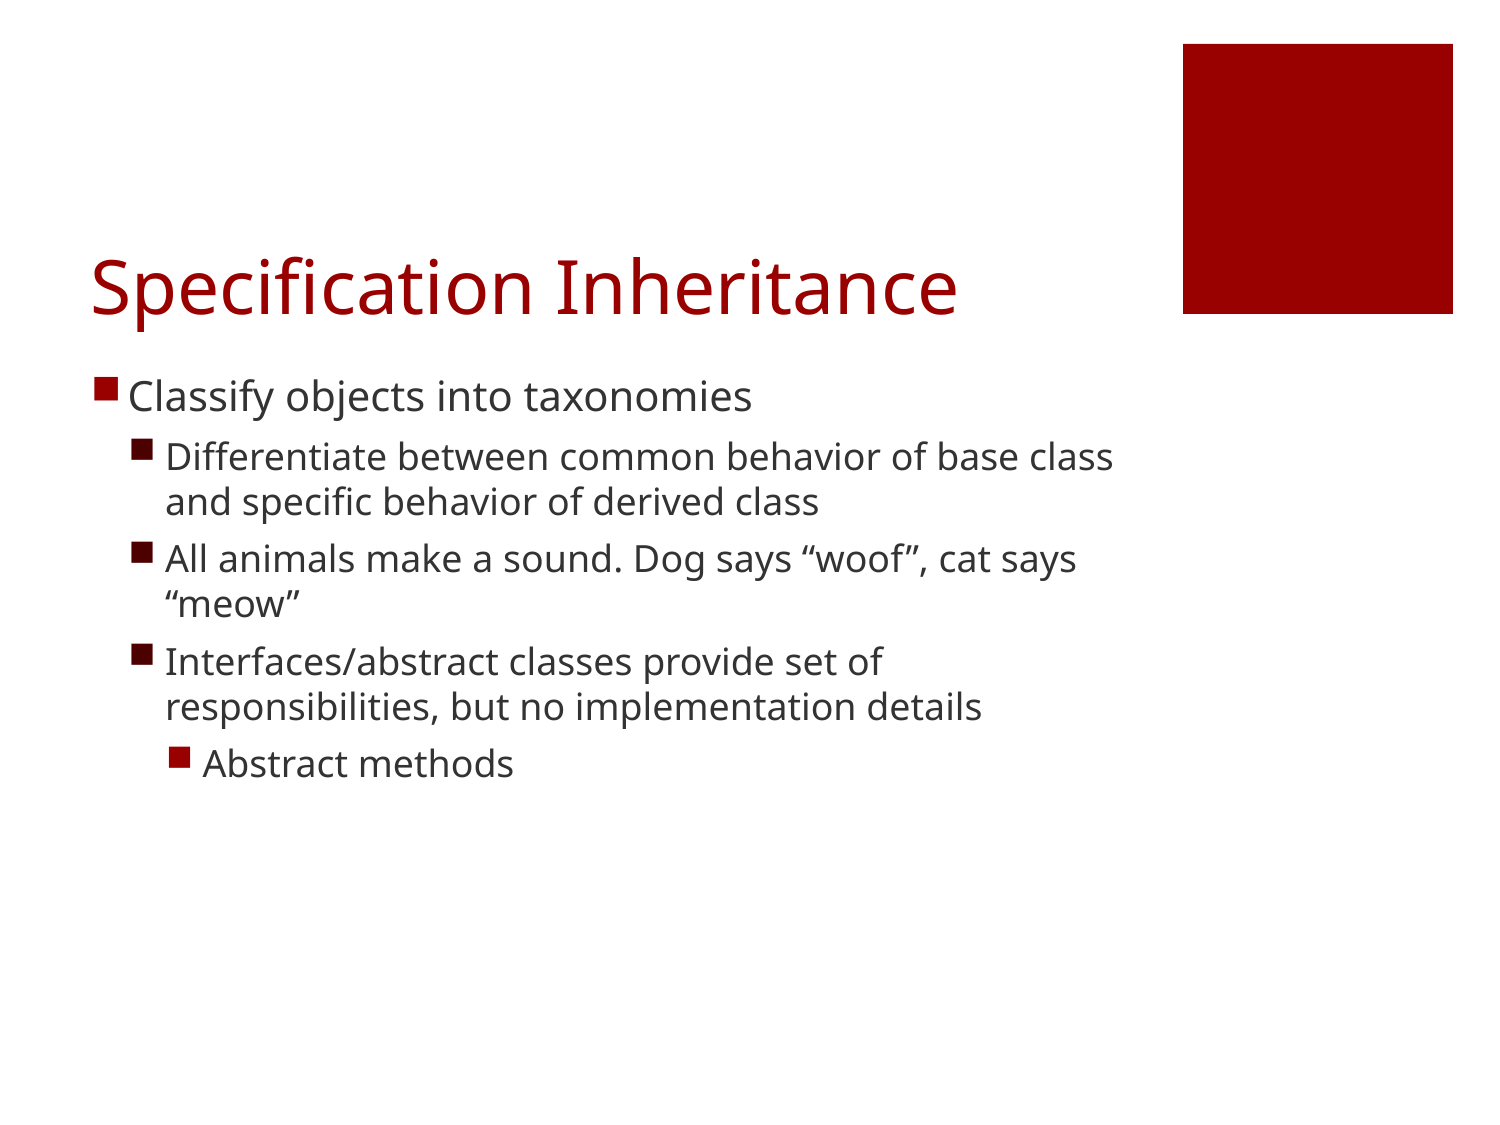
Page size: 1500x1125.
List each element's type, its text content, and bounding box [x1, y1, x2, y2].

title Specification Inheritance [75, 149, 1143, 338]
list Classify objects into taxonomies Differentiate between common behavior of base class and specific behavior of derived class All animals make a sound. Dog says “woof”, cat says “meow” Interfaces/abstract classes provide set of responsibilities, but no implementation details Abstract methods [75, 362, 1143, 1005]
